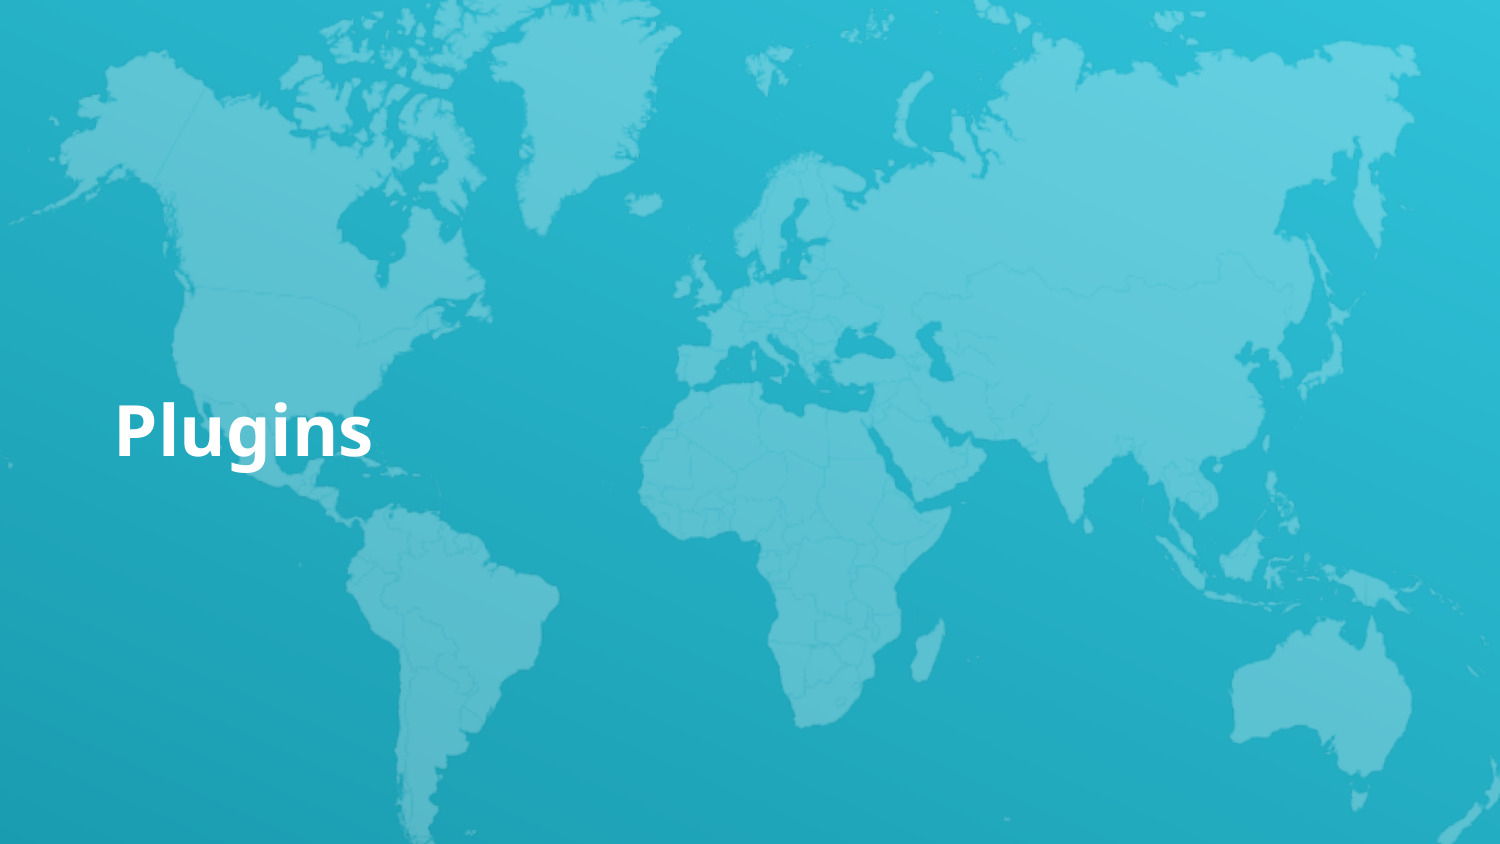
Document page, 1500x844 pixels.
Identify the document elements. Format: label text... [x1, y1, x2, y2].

list Plugins [102, 393, 1346, 844]
